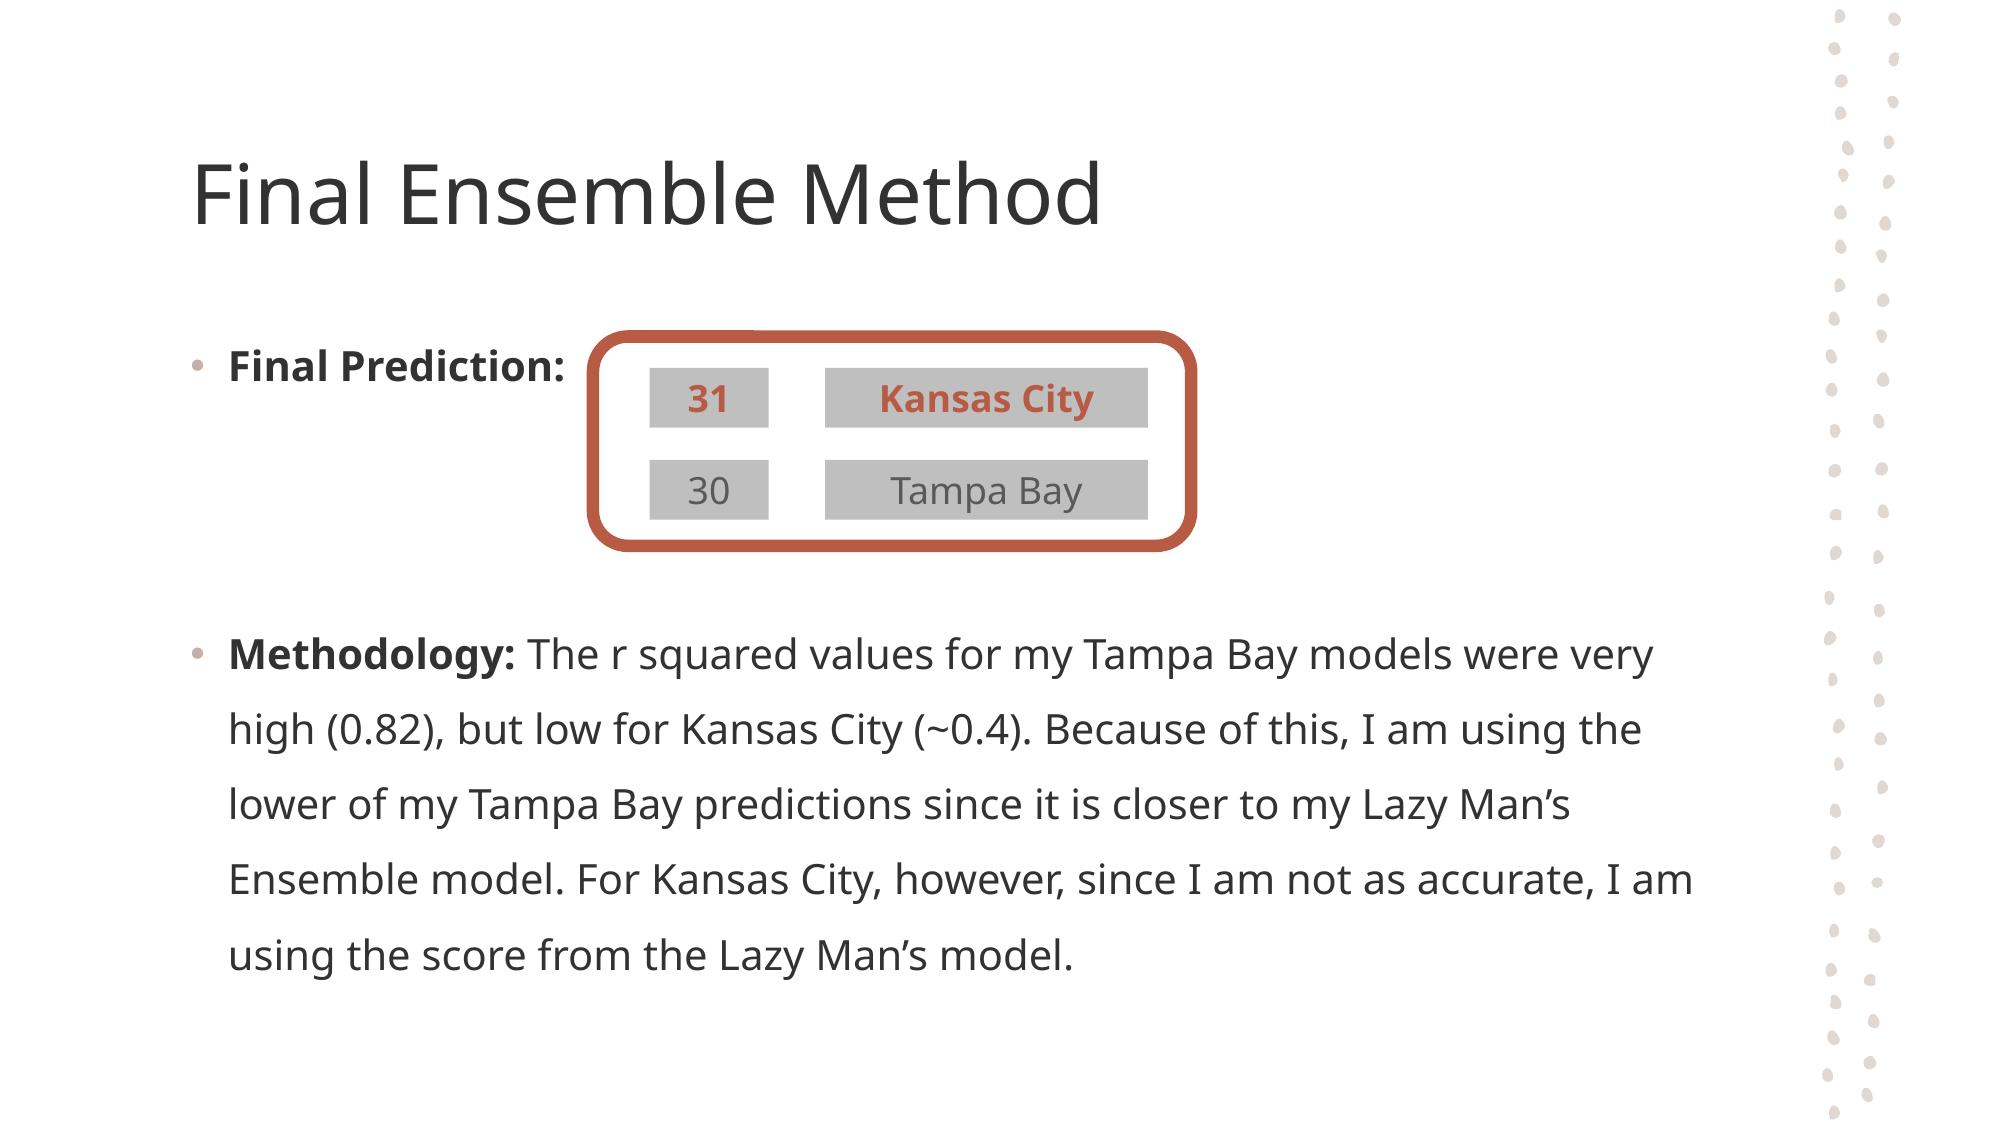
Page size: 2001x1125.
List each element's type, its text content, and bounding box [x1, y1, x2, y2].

text_box 31 [649, 367, 769, 428]
text_box [591, 335, 1193, 547]
text_box Kansas City [825, 367, 1148, 428]
text_box Tampa Bay [825, 459, 1148, 520]
title Final Ensemble Method [175, 82, 1756, 300]
list Final Prediction: Methodology: The r squared values for my Tampa Bay models were very high (0.82), but low for Kansas City (~0.4). Because of this, I am using the lower of my Tampa Bay predictions since it is closer to my Lazy Man’s Ensemble model. For Kansas City, however, since I am not as accurate, I am using the score from the Lazy Man’s model. [175, 307, 1756, 1022]
text_box 30 [649, 459, 769, 520]
